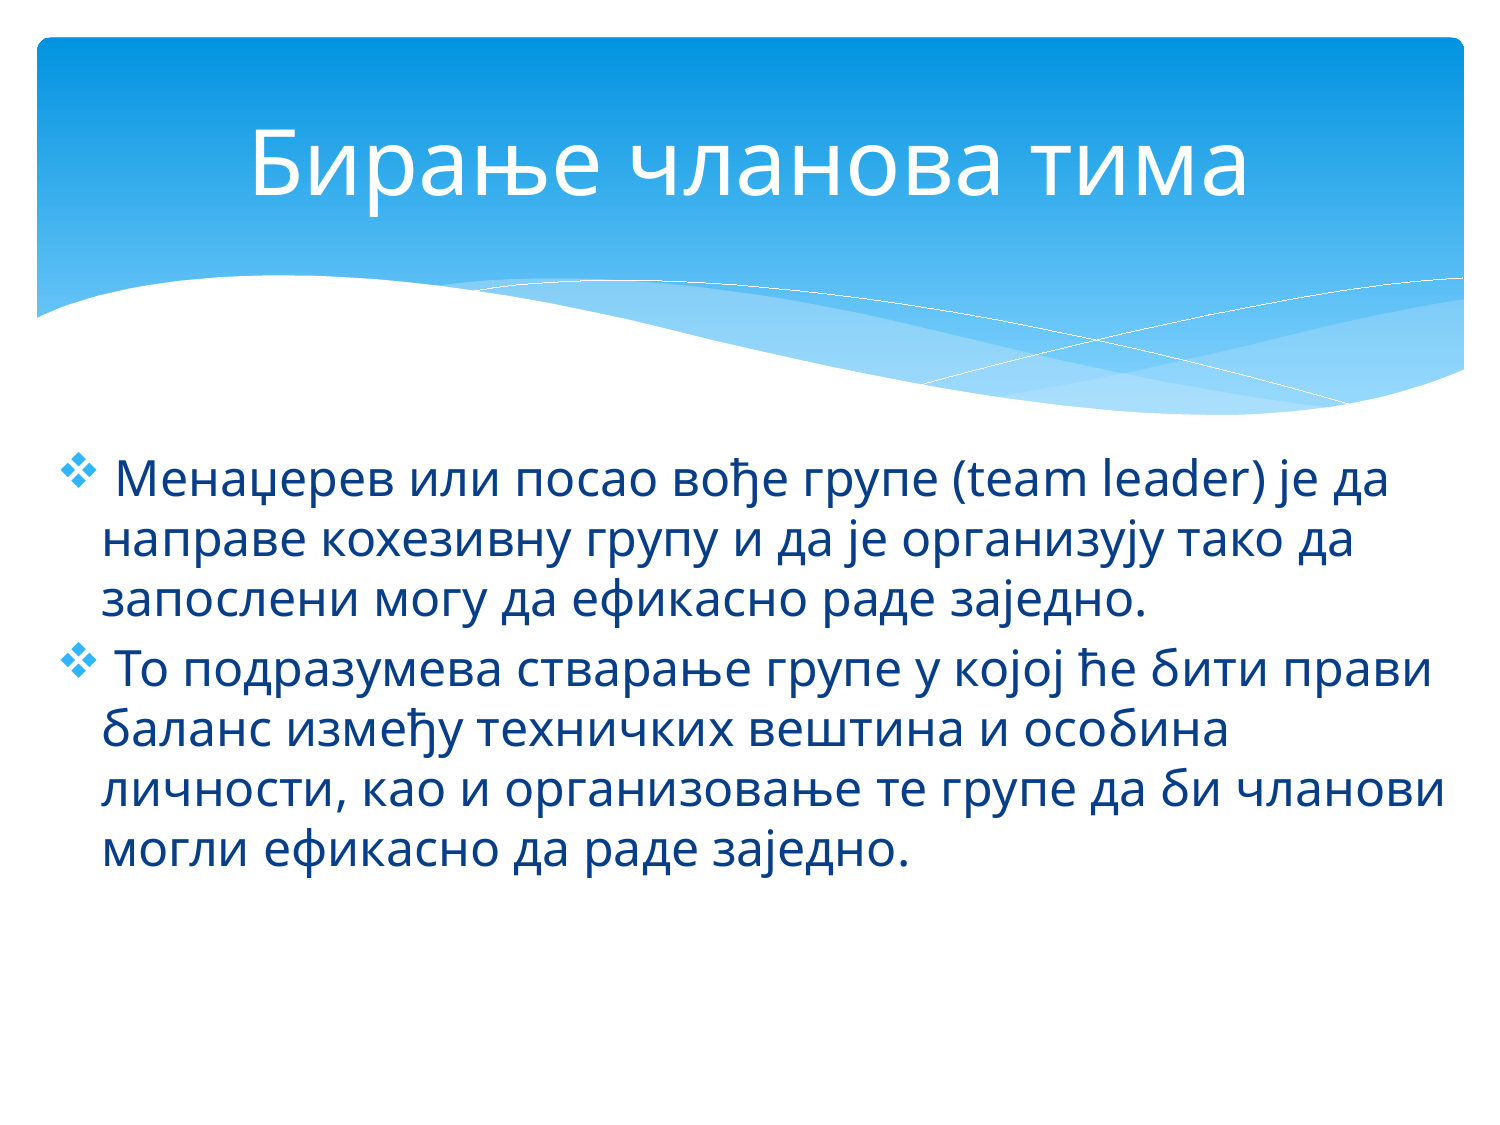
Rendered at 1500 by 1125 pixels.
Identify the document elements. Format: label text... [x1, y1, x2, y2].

list Менаџерев или посао вође групе (team leader) је да направе кохезивну групу и да је организују тако да запослени могу да ефикасно раде заједно. То подразумева стварање групе у којој ће бити прави баланс између техничких вештина и особина личности, као и организовање те групе да би чланови могли ефикасно да раде заједно. [41, 438, 1471, 1035]
title Бирање чланова тима [75, 55, 1425, 261]
